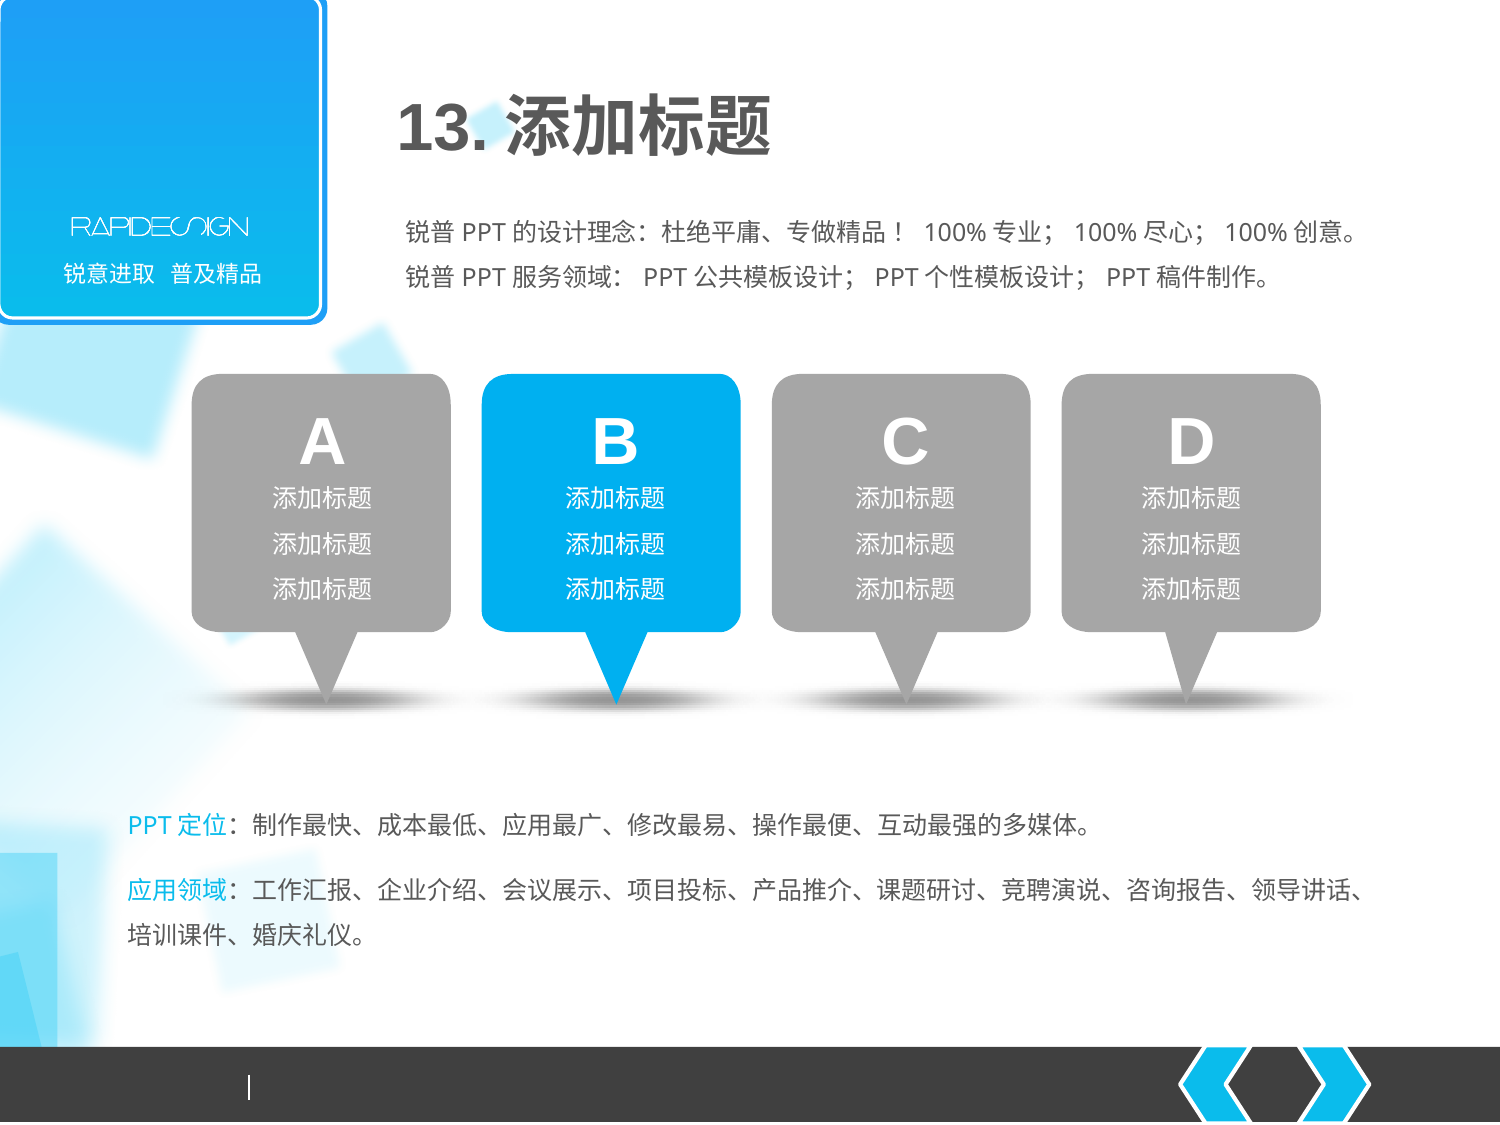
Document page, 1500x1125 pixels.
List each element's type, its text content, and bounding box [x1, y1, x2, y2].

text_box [162, 373, 1354, 743]
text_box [112, 786, 1399, 959]
text_box 13.添加标题 [381, 76, 787, 172]
text_box 锐普PPT的设计理念：杜绝平庸、专做精品 ！100%专业；100%尽心；100%创意。 锐普PPT服务领域：PPT公共模板设计；PPT个性模板设计；PPT稿件制作。 [390, 194, 1399, 299]
